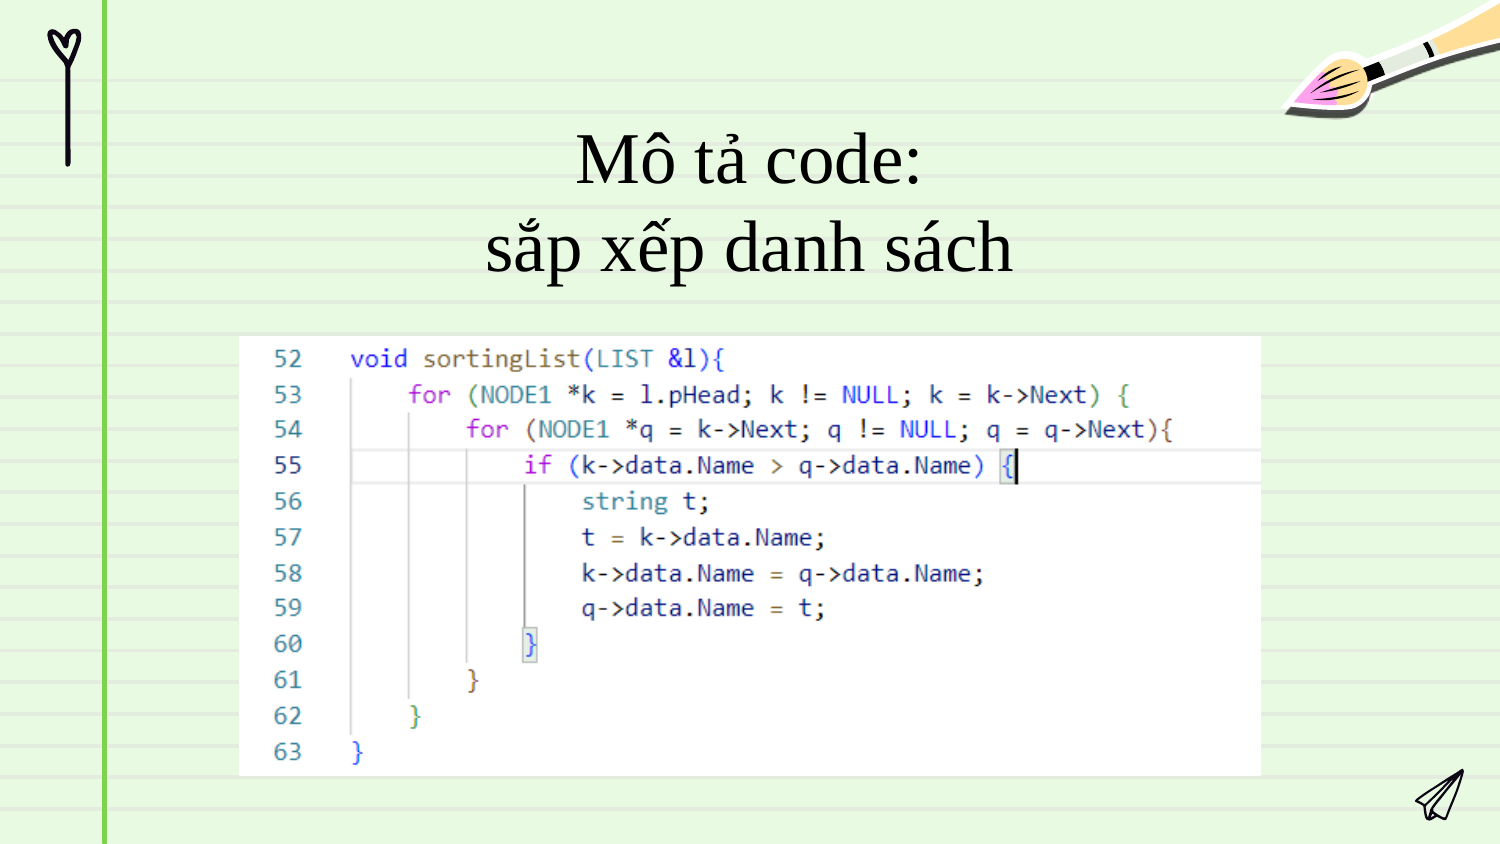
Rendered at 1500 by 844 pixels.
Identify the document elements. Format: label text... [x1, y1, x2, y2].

title Mô tả code: sắp xếp danh sách [139, 27, 1361, 370]
picture [239, 335, 1261, 776]
